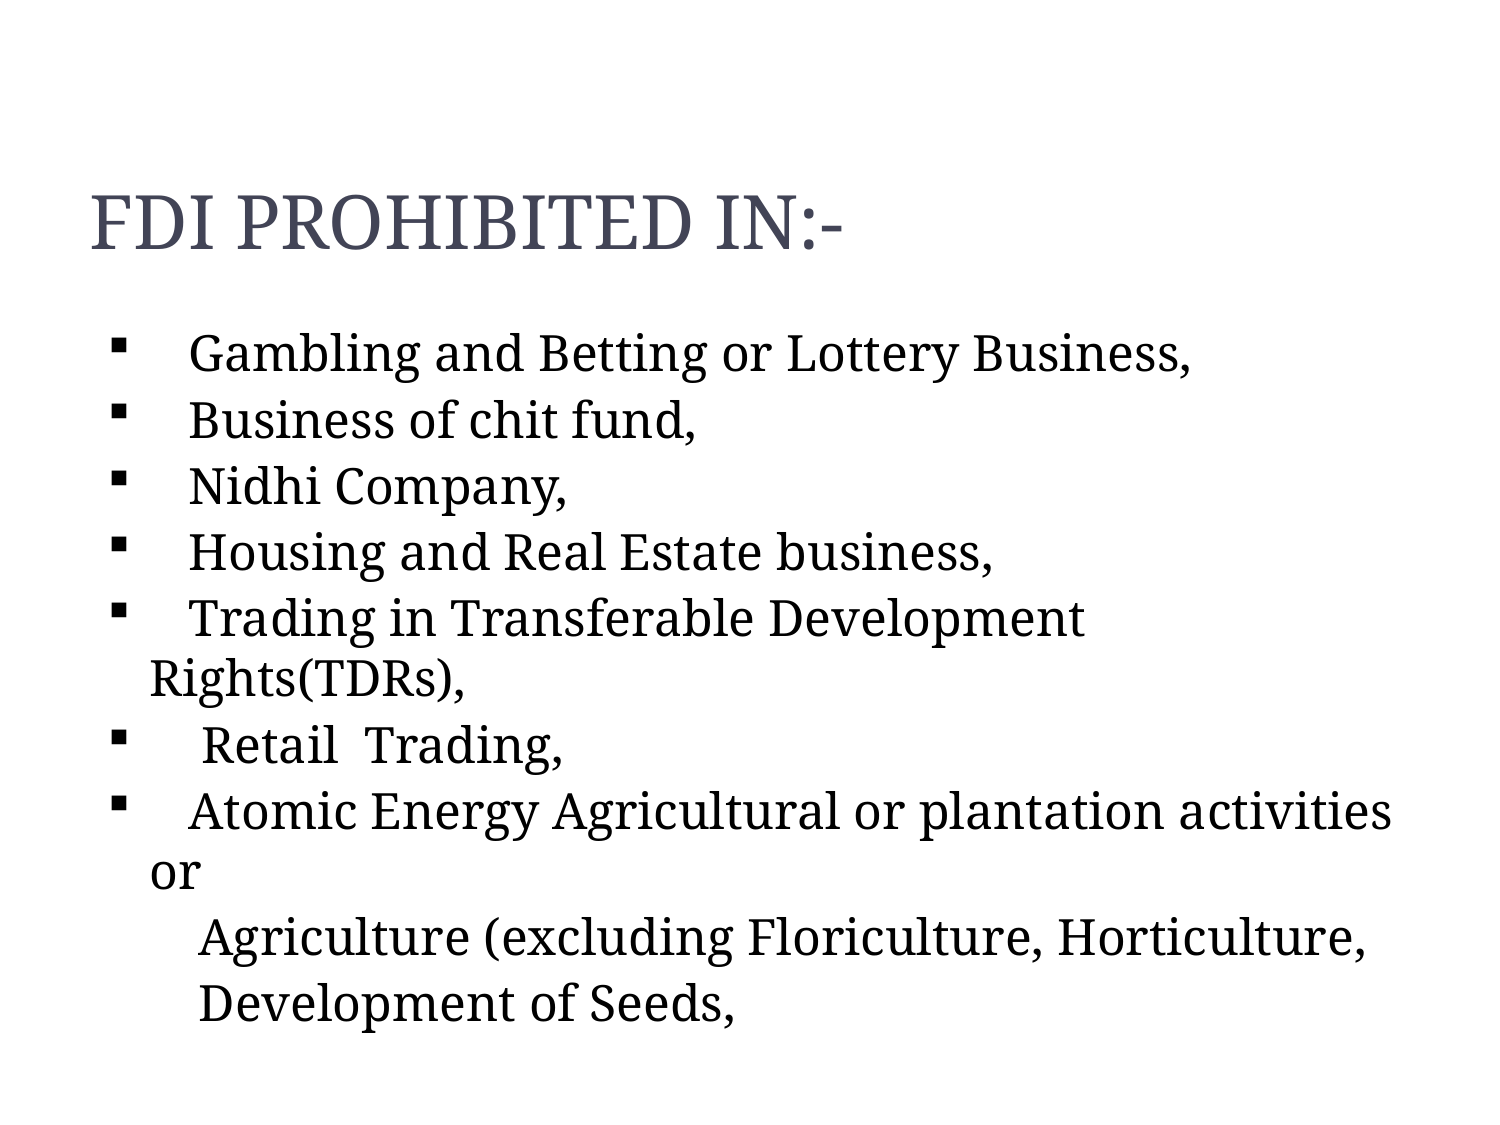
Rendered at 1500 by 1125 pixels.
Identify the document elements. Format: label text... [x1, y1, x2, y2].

list Gambling and Betting or Lottery Business, Business of chit fund, Nidhi Company, Housing and Real Estate business, Trading in Transferable Development Rights(TDRs), Retail Trading, Atomic Energy Agricultural or plantation activities or Agriculture (excluding Floriculture, Horticulture, Development of Seeds, [75, 314, 1425, 1094]
title FDI PROHIBITED IN:- [75, 125, 1425, 314]
